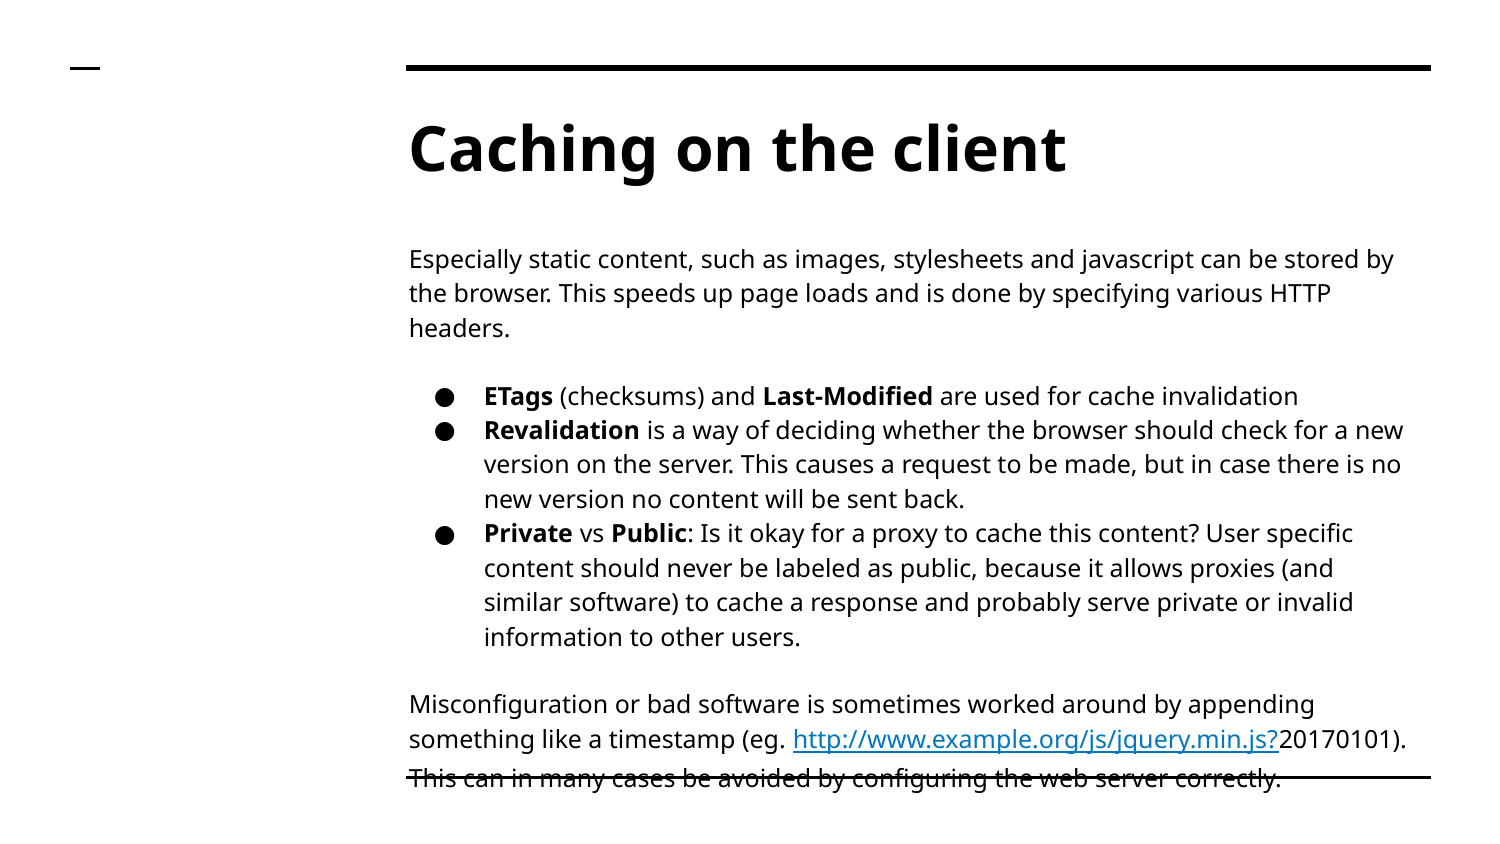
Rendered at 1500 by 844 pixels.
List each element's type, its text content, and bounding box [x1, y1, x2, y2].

list Especially static content, such as images, stylesheets and javascript can be stored by the browser. This speeds up page loads and is done by specifying various HTTP headers. ETags (checksums) and Last-Modified are used for cache invalidation Revalidation is a way of deciding whether the browser should check for a new version on the server. This causes a request to be made, but in case there is no new version no content will be sent back. Private vs Public: Is it okay for a proxy to cache this content? User specific content should never be labeled as public, because it allows proxies (and similar software) to cache a response and probably serve private or invalid information to other users. Misconfiguration or bad software is sometimes worked around by appending something like a timestamp (eg. http://www.example.org/js/jquery.min.js?20170101). This can in many cases be avoided by configuring the web server correctly. [393, 223, 1431, 717]
title Caching on the client [393, 94, 1431, 199]
